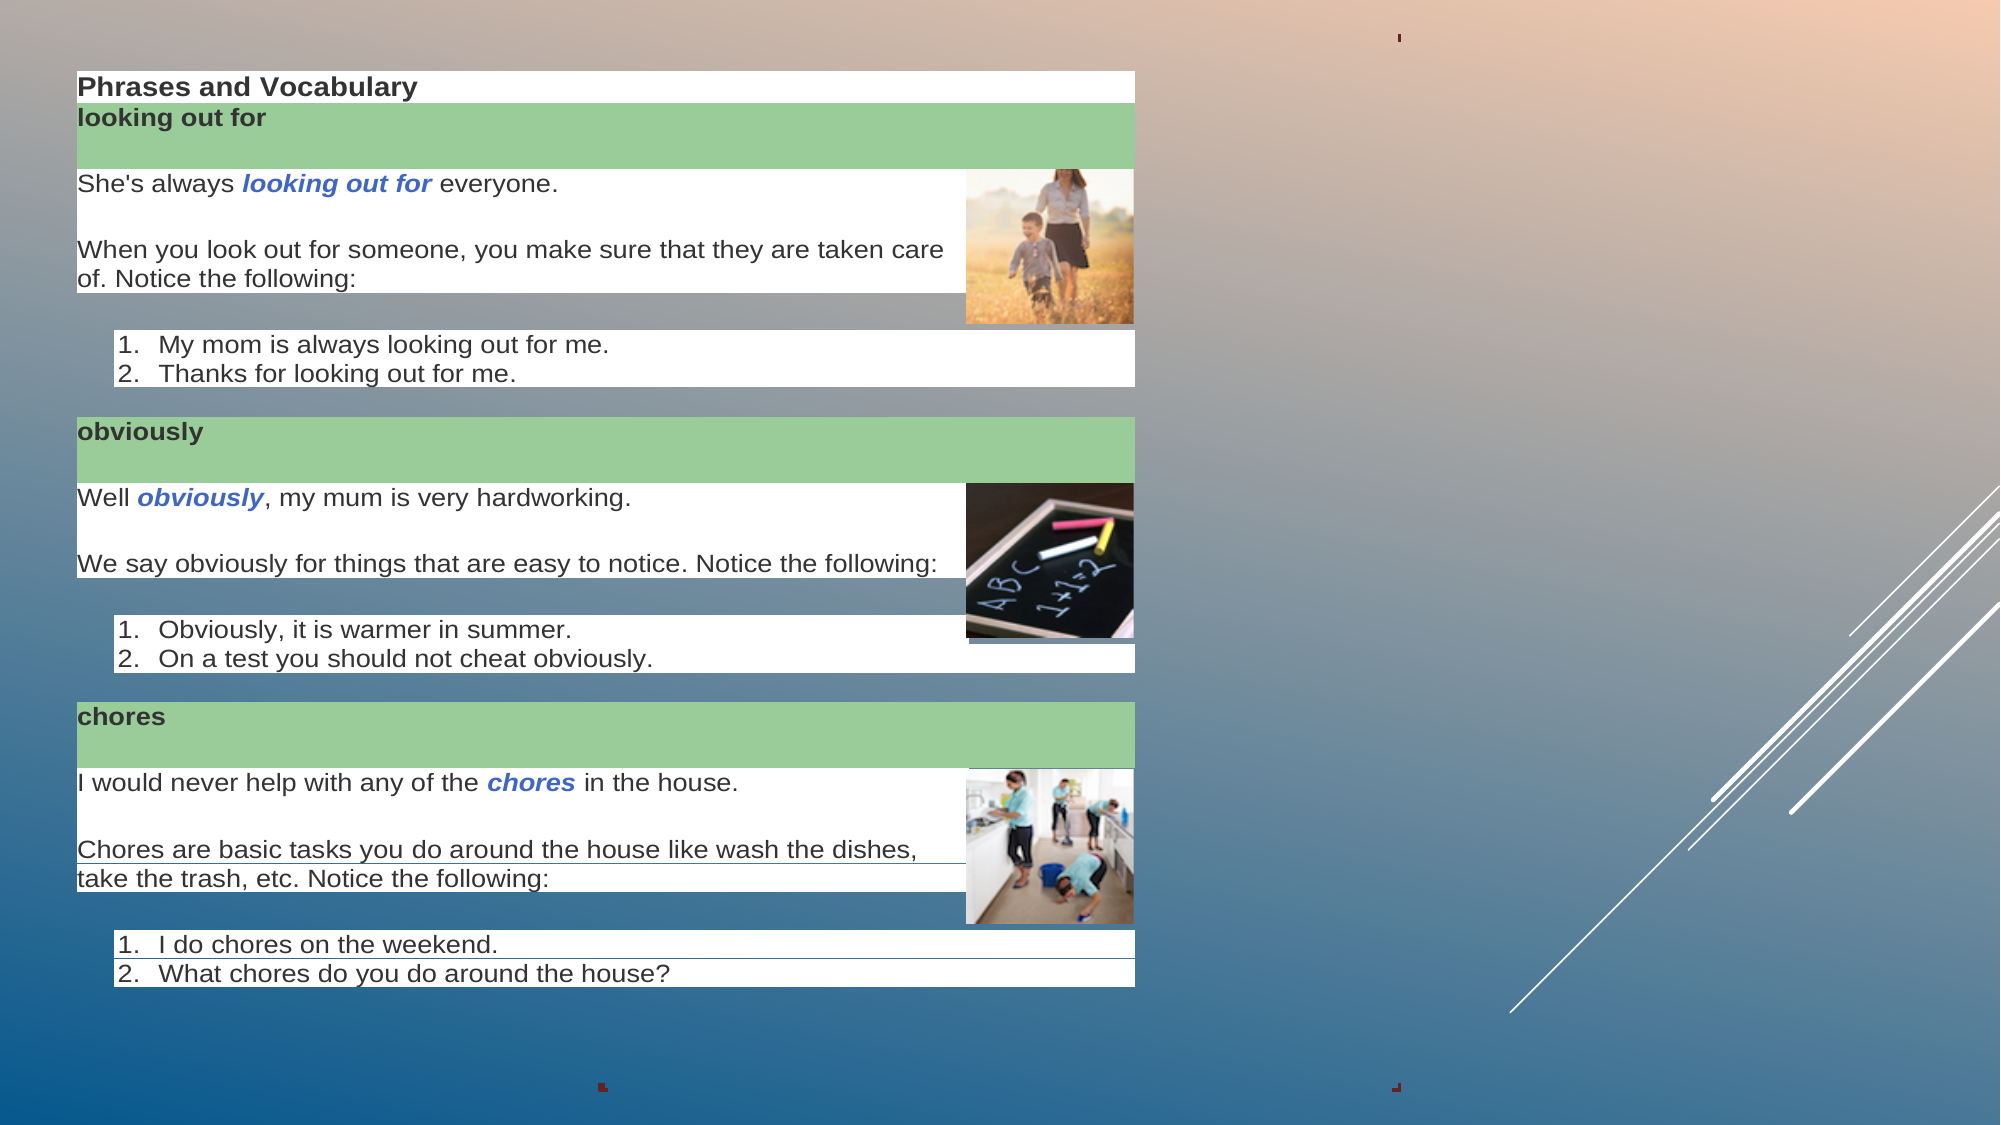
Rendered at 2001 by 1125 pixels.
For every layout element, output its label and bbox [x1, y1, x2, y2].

picture [76, 71, 1138, 1017]
